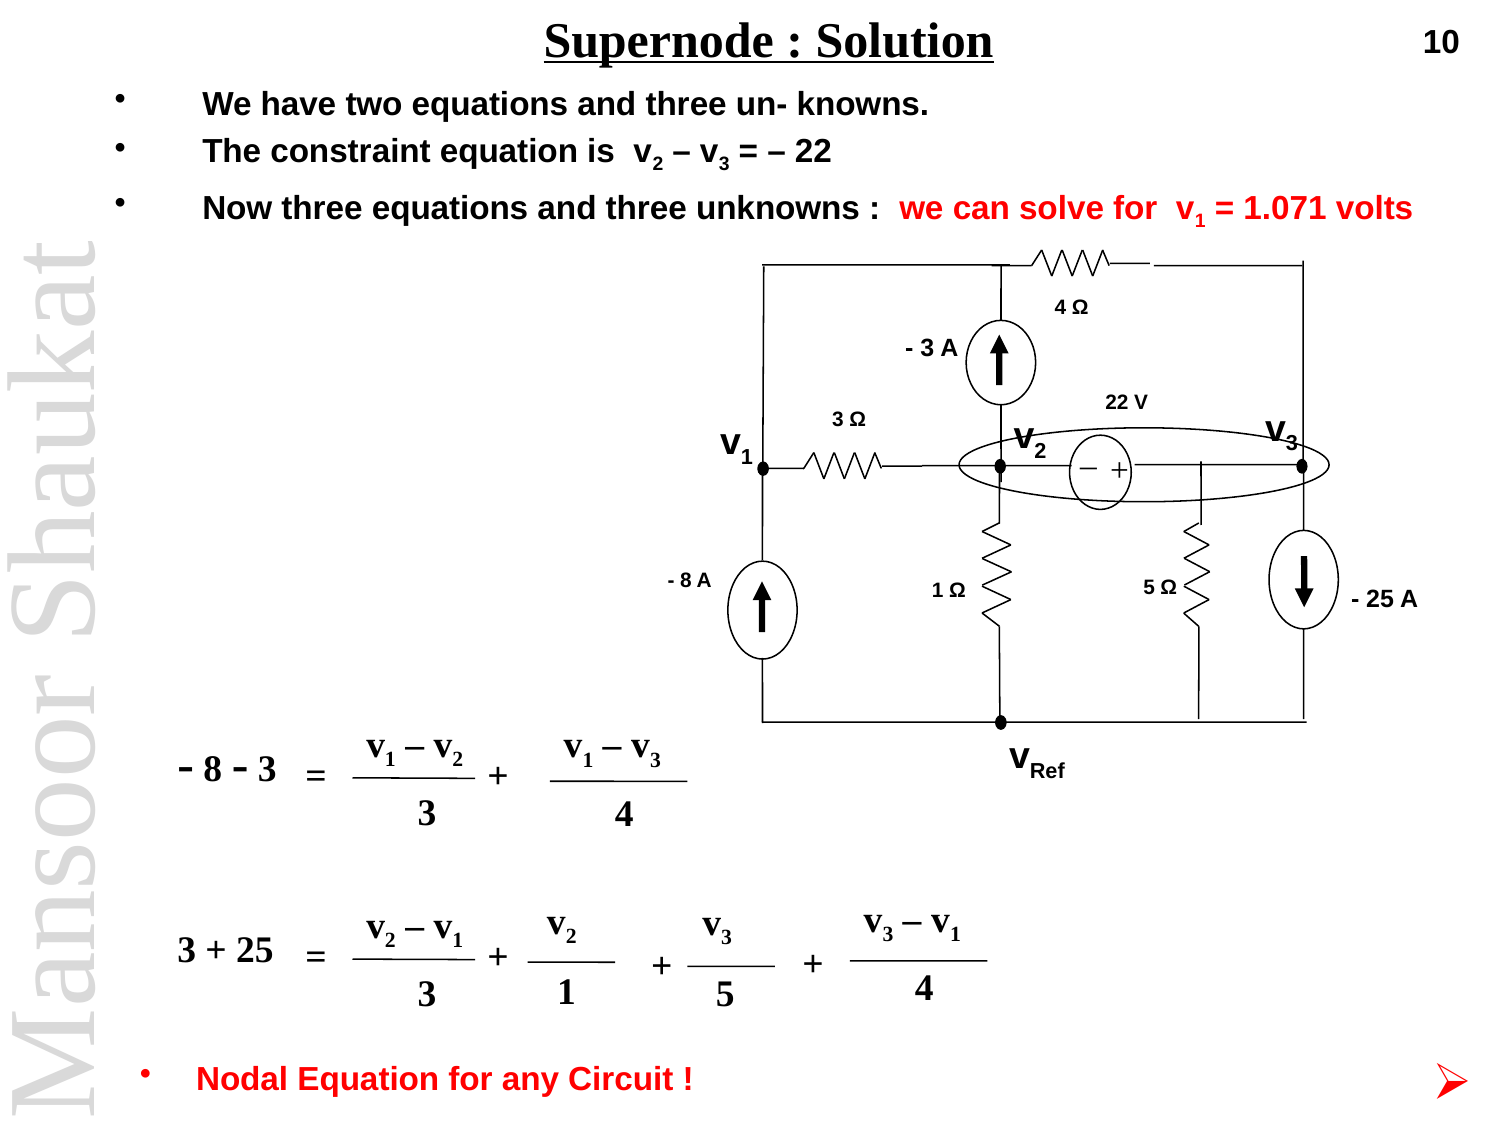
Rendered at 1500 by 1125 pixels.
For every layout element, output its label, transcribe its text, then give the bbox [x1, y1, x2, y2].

title Supernode : Solution [112, 0, 1426, 74]
text_box Nodal Equation for any Circuit ! [125, 1050, 1438, 1100]
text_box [162, 712, 688, 842]
text_box We have two equations and three un- knowns. The constraint equation is v2 – v3 = – 22 Now three equations and three unknowns : we can solve for v1 = 1.071 volts [99, 74, 1438, 238]
slide_number 10 [1426, 12, 1476, 88]
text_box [162, 887, 988, 1023]
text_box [624, 249, 1438, 785]
text_box [1417, 1049, 1500, 1125]
